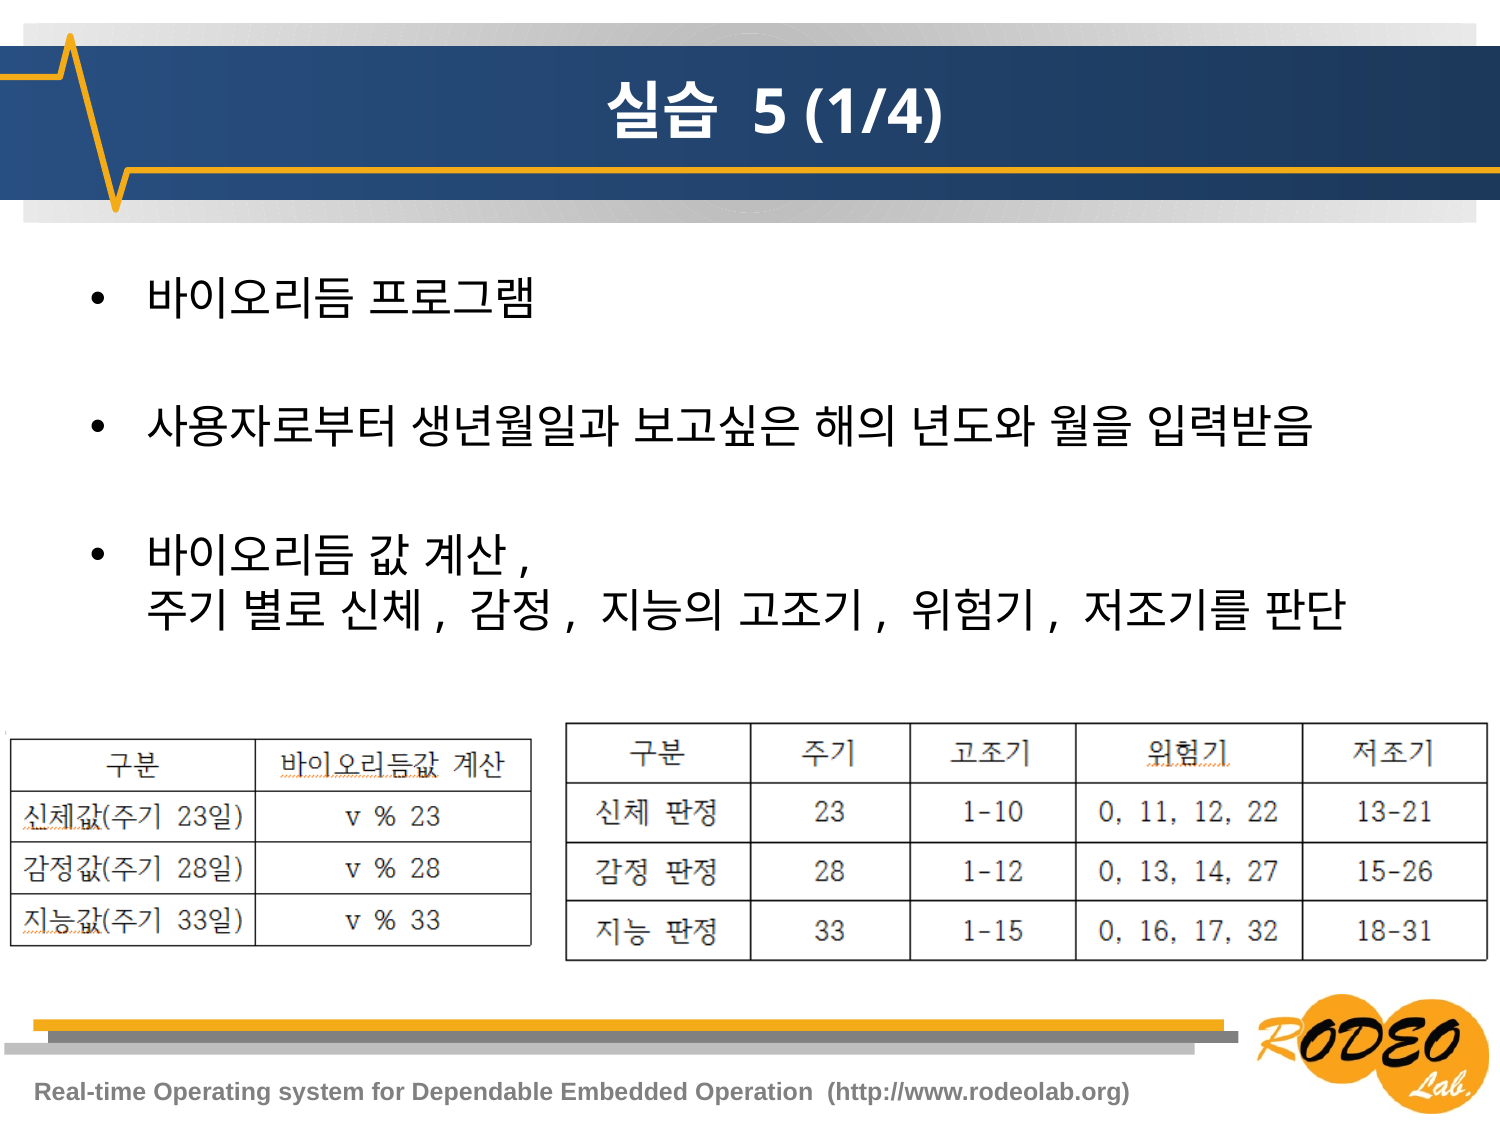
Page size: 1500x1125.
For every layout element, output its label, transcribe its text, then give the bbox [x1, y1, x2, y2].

picture [560, 715, 1496, 967]
picture [1253, 994, 1489, 1114]
picture [5, 731, 537, 953]
list 바이오리듬 프로그램 사용자로부터 생년월일과 보고싶은 해의 년도와 월을 입력받음 바이오리듬 값 계산, 주기 별로 신체, 감정, 지능의 고조기, 위험기, 저조기를 판단 [75, 262, 1459, 985]
title 실습 5 (1/4) [119, 55, 1430, 162]
